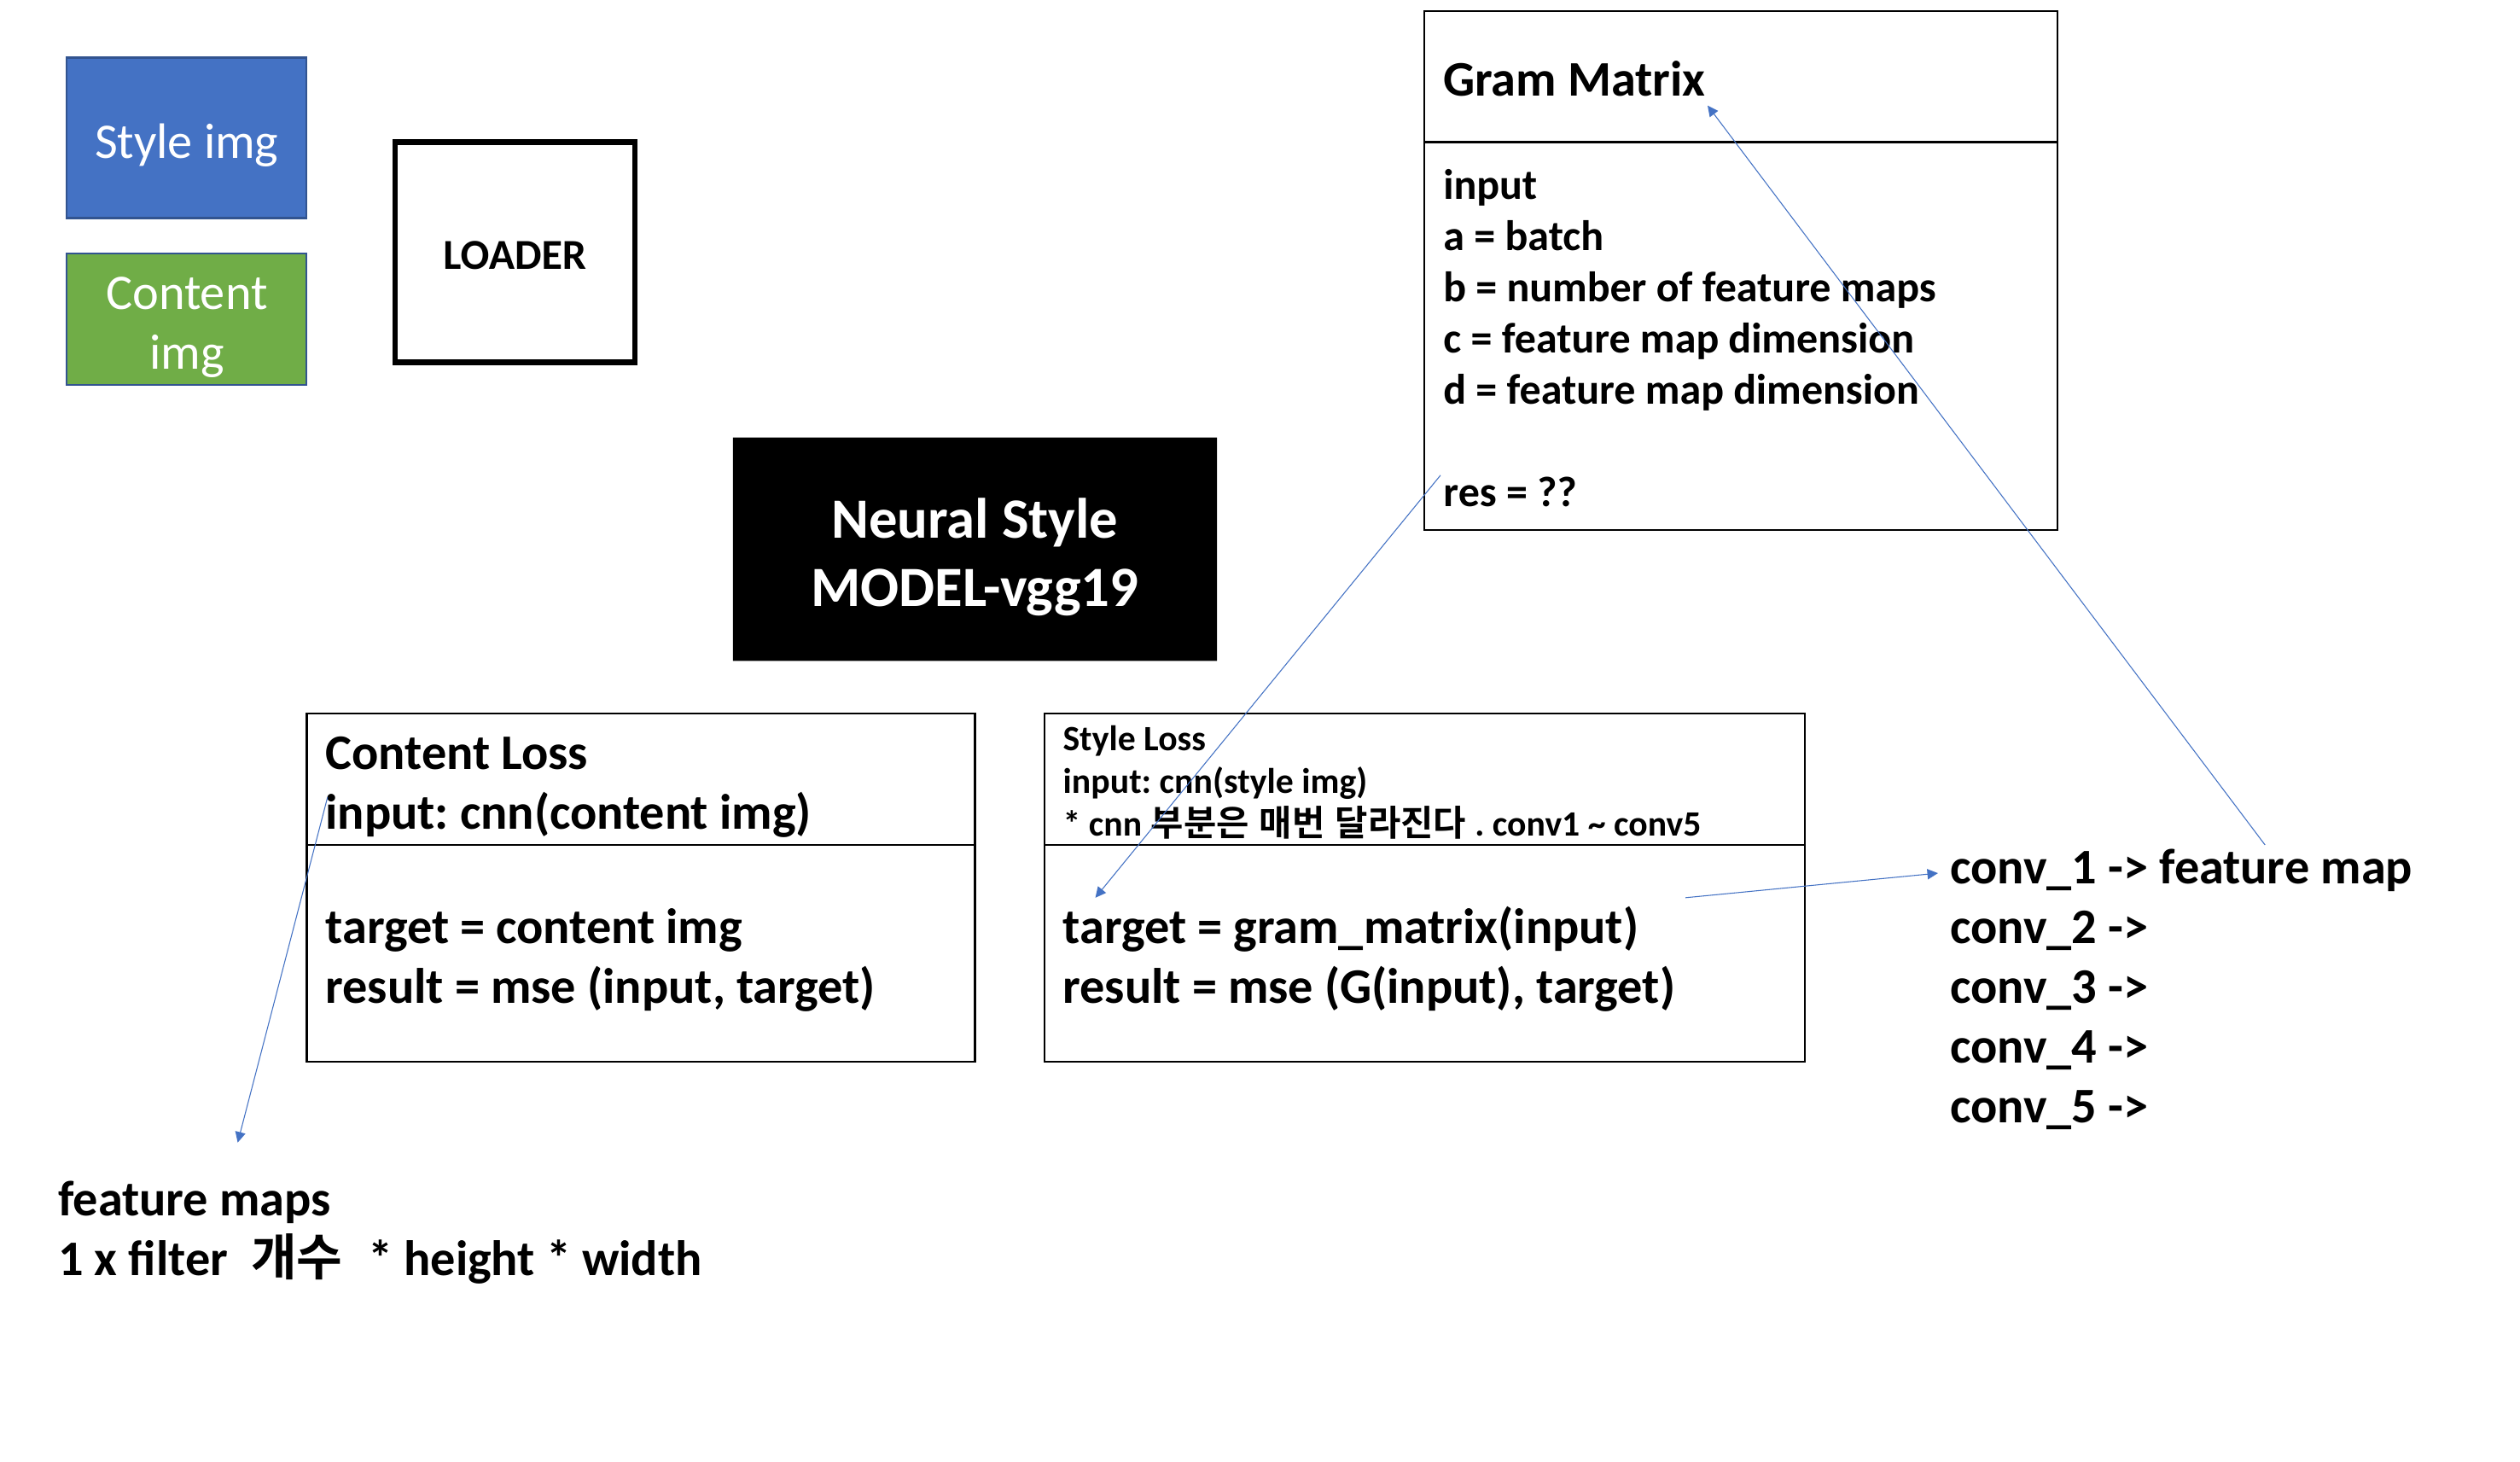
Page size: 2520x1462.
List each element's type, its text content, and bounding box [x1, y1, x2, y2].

text_box Neural Style MODEL-vgg19 [732, 437, 1218, 661]
text_box Style Loss input: cnn(style img) * cnn부분은 매번 달라진다. conv1 ~ conv5 [1441, 713, 1708, 846]
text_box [237, 797, 328, 1143]
text_box target = gram_matrix(input) result = mse (G(input), target) [1044, 846, 1806, 1063]
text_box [1708, 105, 2266, 846]
text_box input a = batch b = number of feature maps c = feature map dimension d = feature map dimension res = ?? [1423, 143, 1708, 531]
text_box target = content img result = mse (input, target) [328, 846, 976, 1063]
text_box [1095, 475, 1441, 898]
text_box LOADER [394, 141, 636, 364]
text_box conv_1 -> feature map conv_2 -> conv_3 -> conv_4 -> conv_5 -> [1937, 828, 2441, 1139]
text_box Style img [66, 56, 307, 219]
text_box feature maps 1 x filter 개수 * height * width [45, 1159, 759, 1292]
text_box Content Loss input: cnn(content img) [306, 713, 976, 846]
text_box Style Loss input: cnn(style img) * cnn부분은 매번 달라진다. conv1 ~ conv5 [1044, 713, 1095, 846]
text_box Content img [66, 253, 307, 386]
text_box Gram Matrix [1423, 10, 2058, 143]
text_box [1685, 873, 1938, 898]
